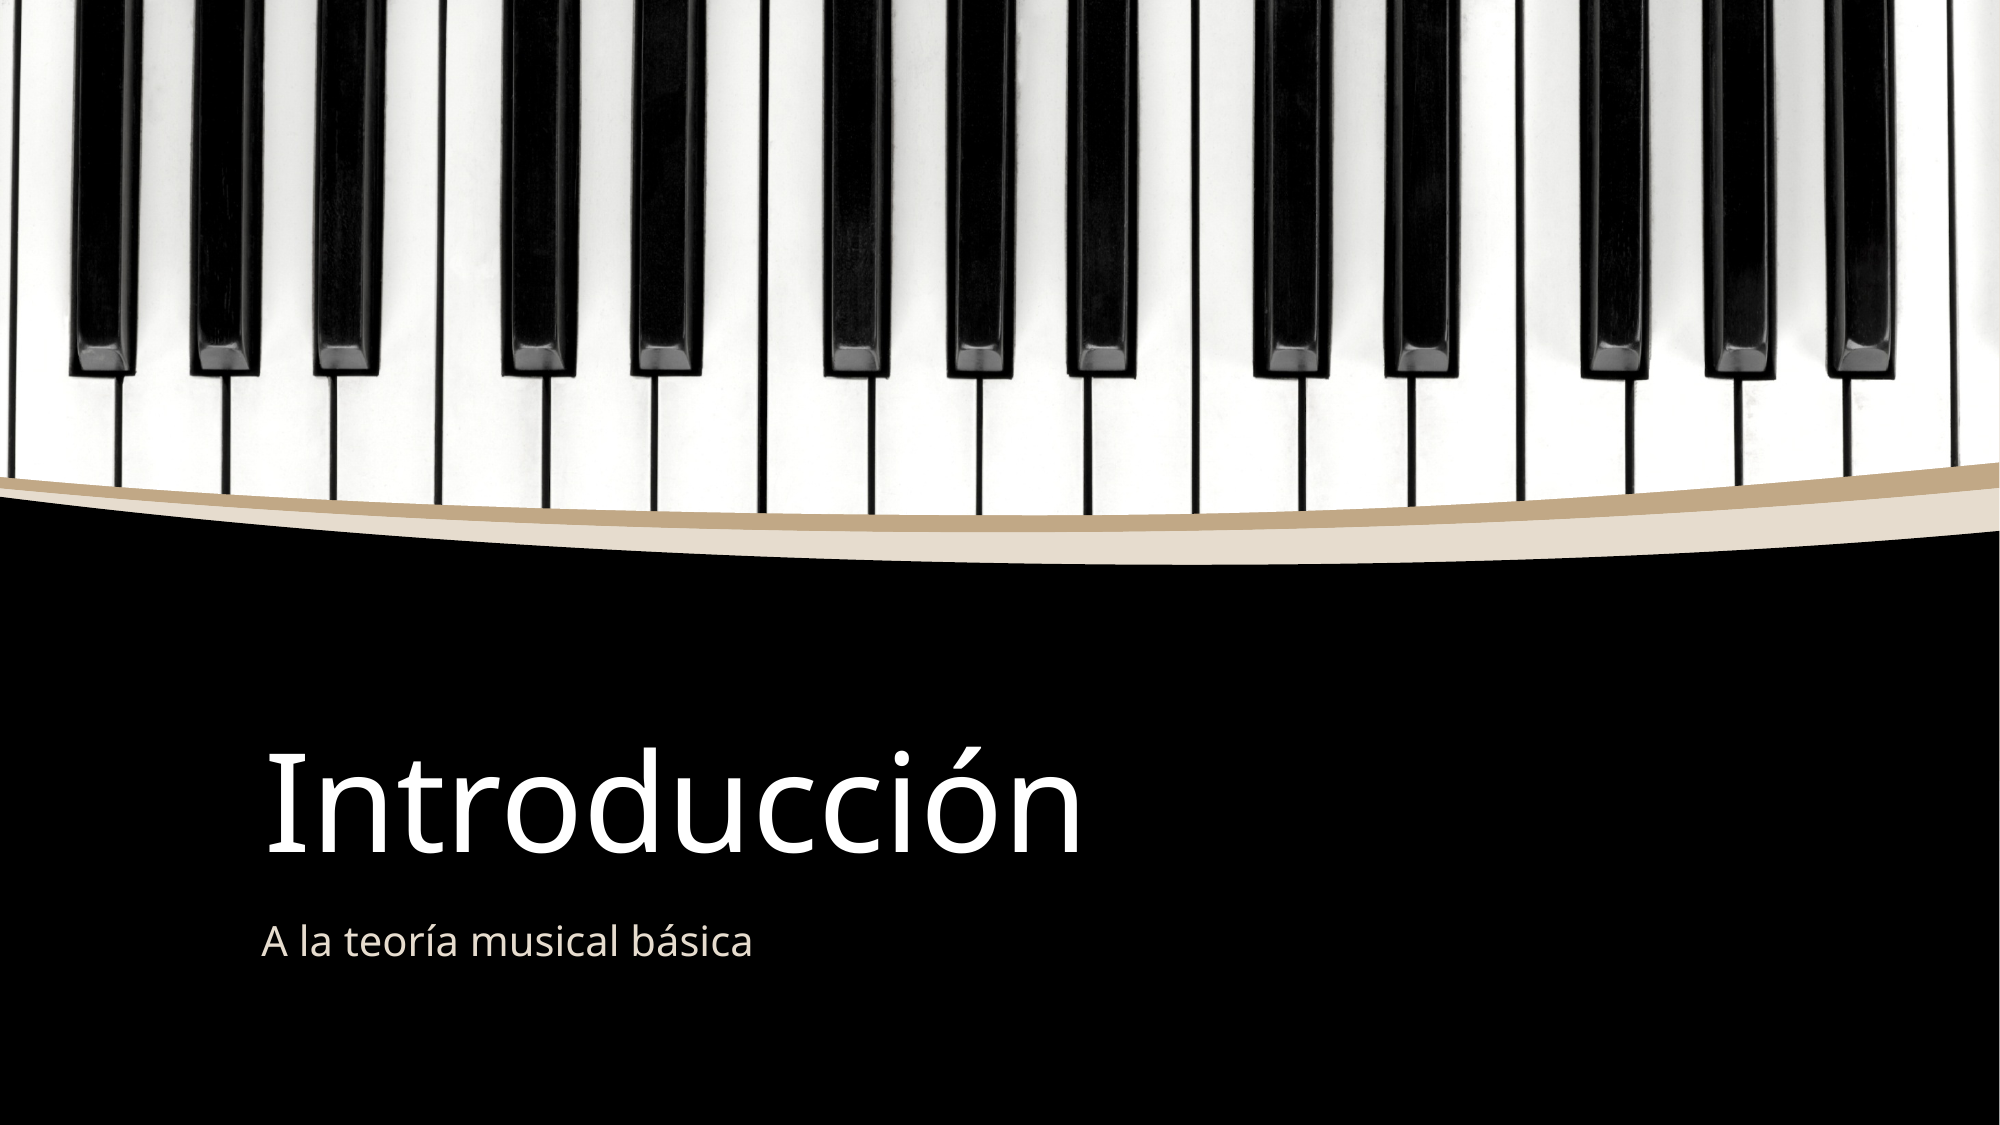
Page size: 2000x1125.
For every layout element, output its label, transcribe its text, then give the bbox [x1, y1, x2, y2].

picture [0, 0, 2000, 516]
title Introducción [249, 575, 1750, 889]
subtitle A la teoría musical básica [246, 912, 1450, 1050]
